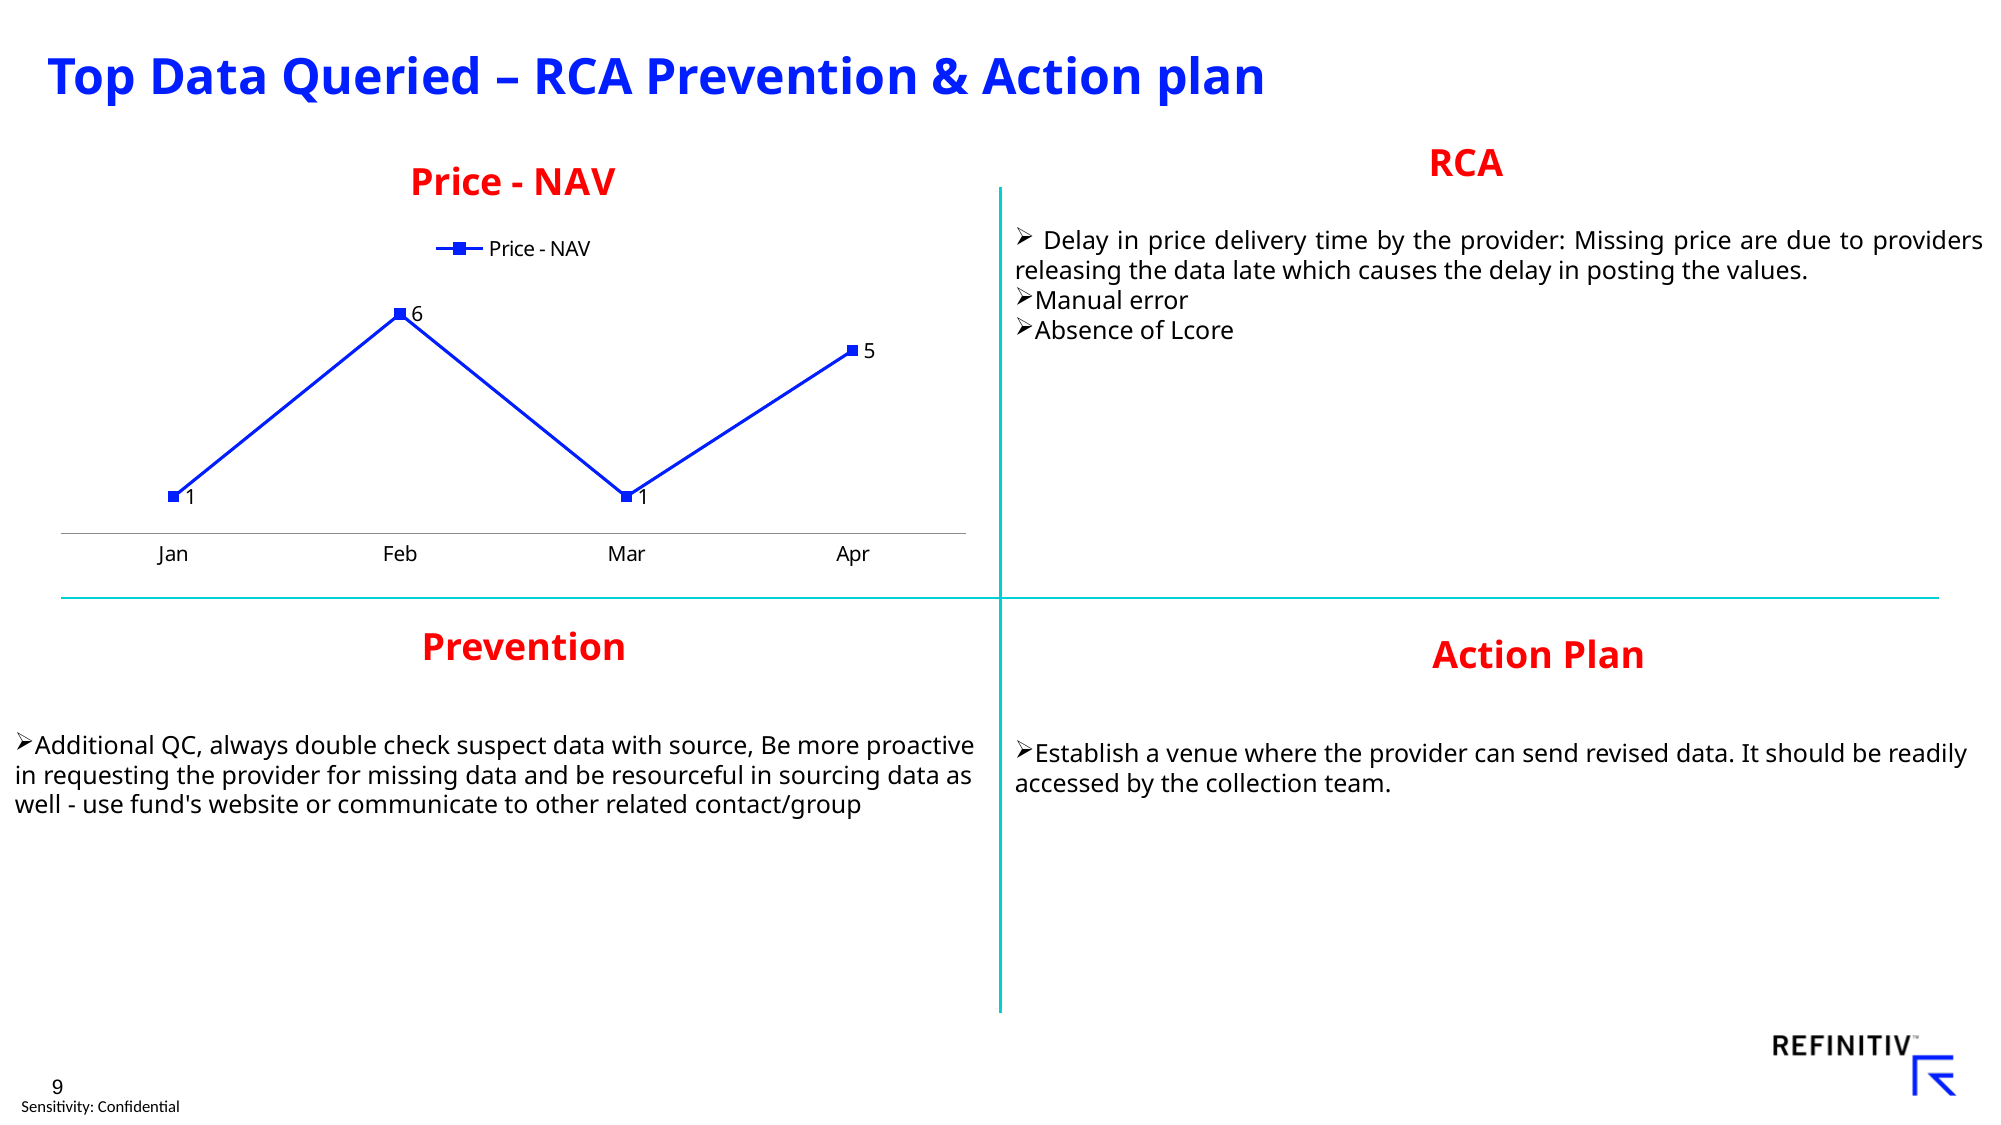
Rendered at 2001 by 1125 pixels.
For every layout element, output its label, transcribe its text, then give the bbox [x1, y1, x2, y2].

text_box Additional QC, always double check suspect data with source, Be more proactive in requesting the provider for missing data and be resourceful in sourcing data as well - use fund's website or communicate to other related contact/group [0, 721, 1000, 827]
text_box Establish a venue where the provider can send revised data. It should be readily accessed by the collection team. [999, 729, 2000, 805]
text_box RCA [1326, 131, 1606, 192]
text_box Delay in price delivery time by the provider: Missing price are due to providers releasing the data late which causes the delay in posting the values. Manual error Absence of Lcore [999, 217, 2000, 382]
text_box Prevention [369, 615, 680, 675]
title Top Data Queried – RCA Prevention & Action plan [48, 51, 1950, 127]
text_box Action Plan [1374, 623, 1703, 684]
picture [1770, 1030, 1960, 1101]
chart [41, 126, 985, 577]
